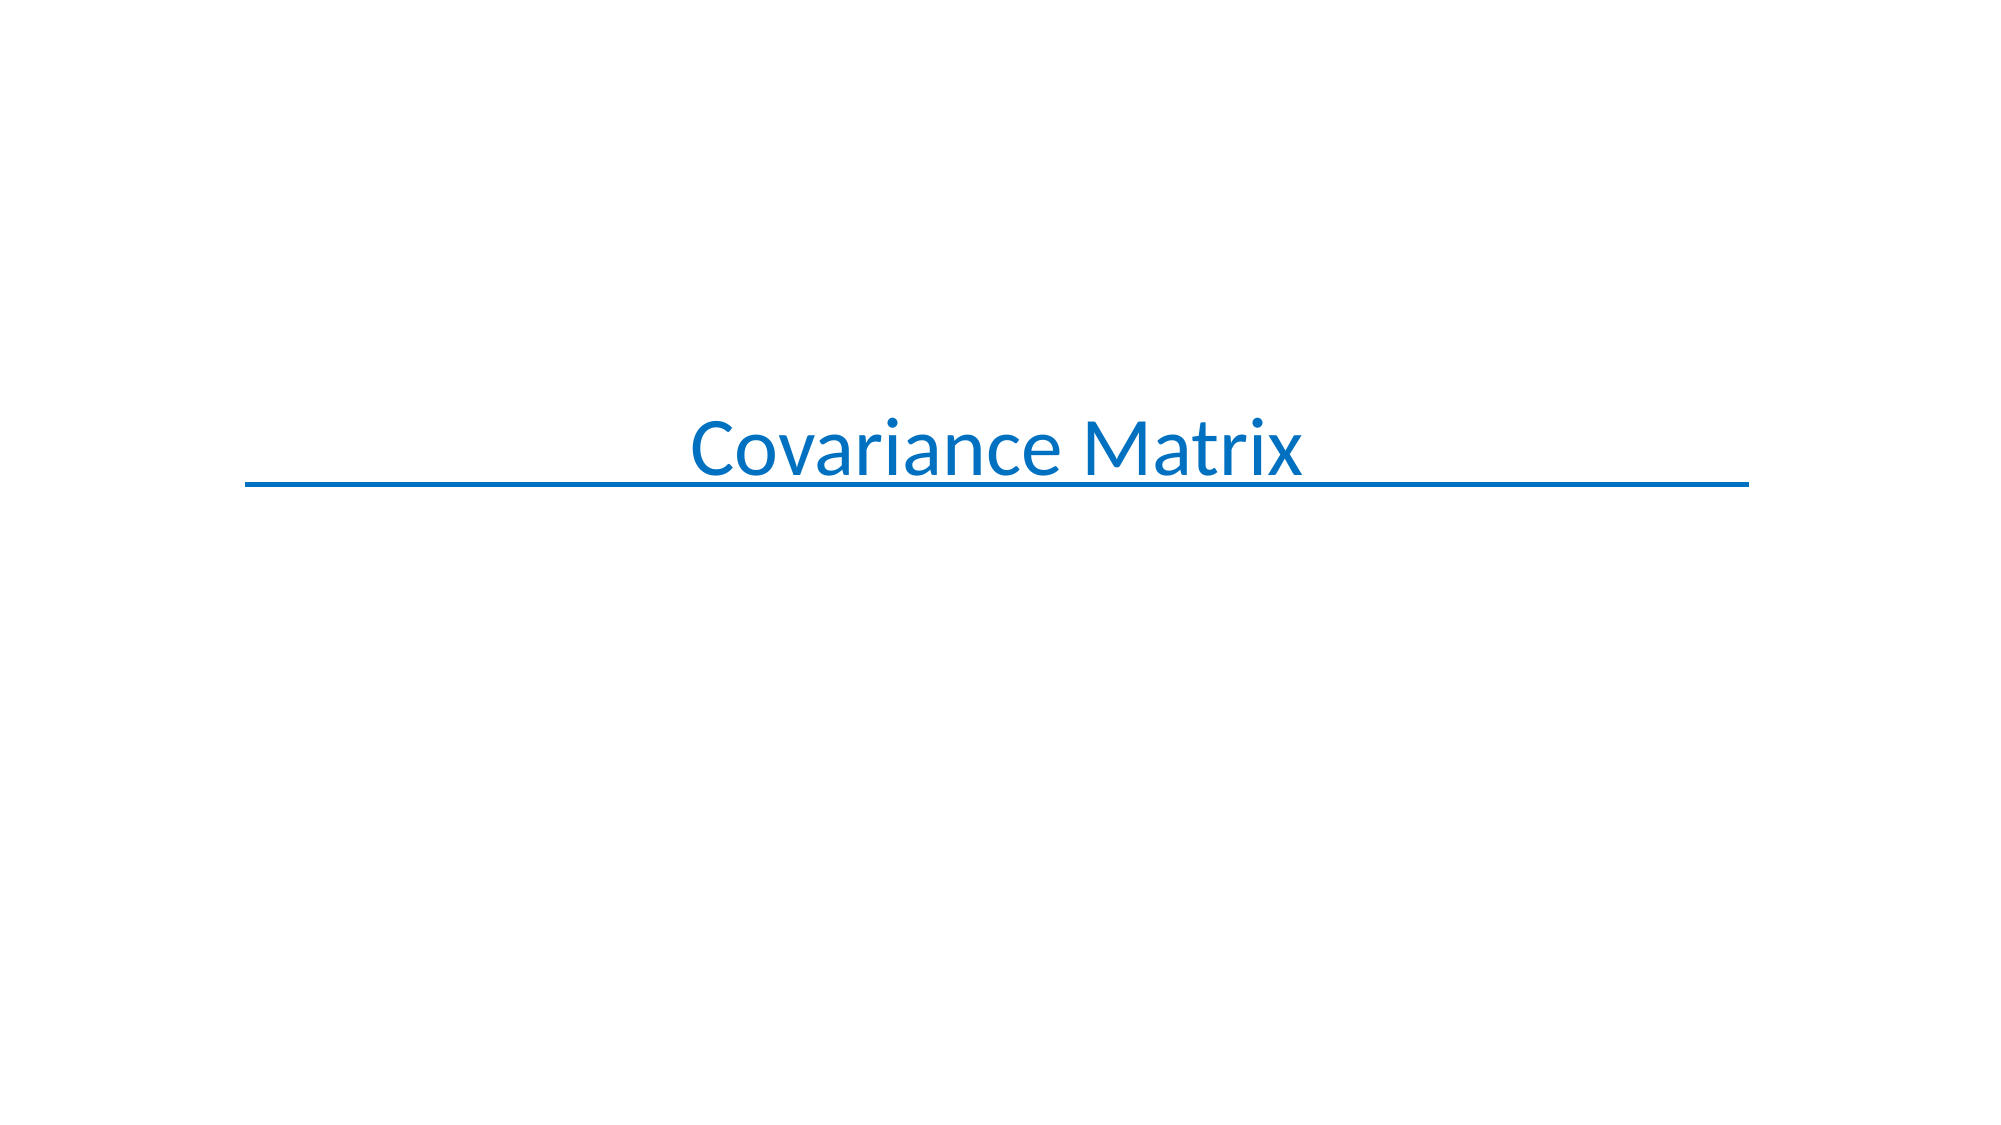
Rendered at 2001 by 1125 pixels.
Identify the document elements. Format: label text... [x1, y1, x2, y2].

text_box Covariance Matrix [244, 384, 1750, 484]
text_box Covariance Matrix [244, 485, 1750, 496]
